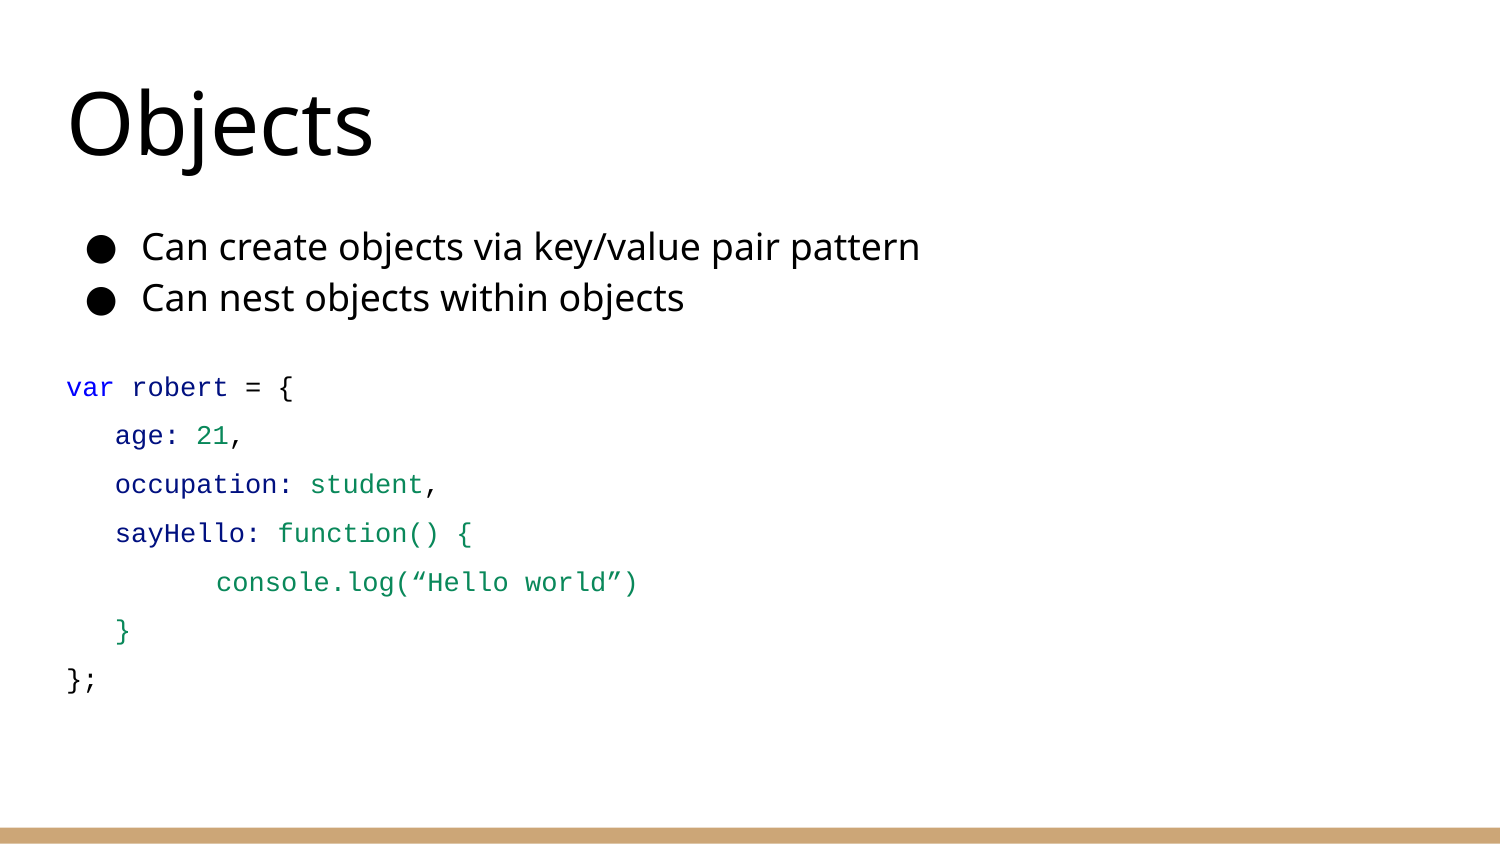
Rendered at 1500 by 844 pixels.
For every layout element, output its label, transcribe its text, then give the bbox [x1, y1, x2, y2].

title Objects [51, 51, 1449, 189]
list Can create objects via key/value pair pattern Can nest objects within objects var robert = { age: 21, occupation: student, sayHello: function() { console.log(“Hello world”) } }; [51, 200, 1449, 752]
